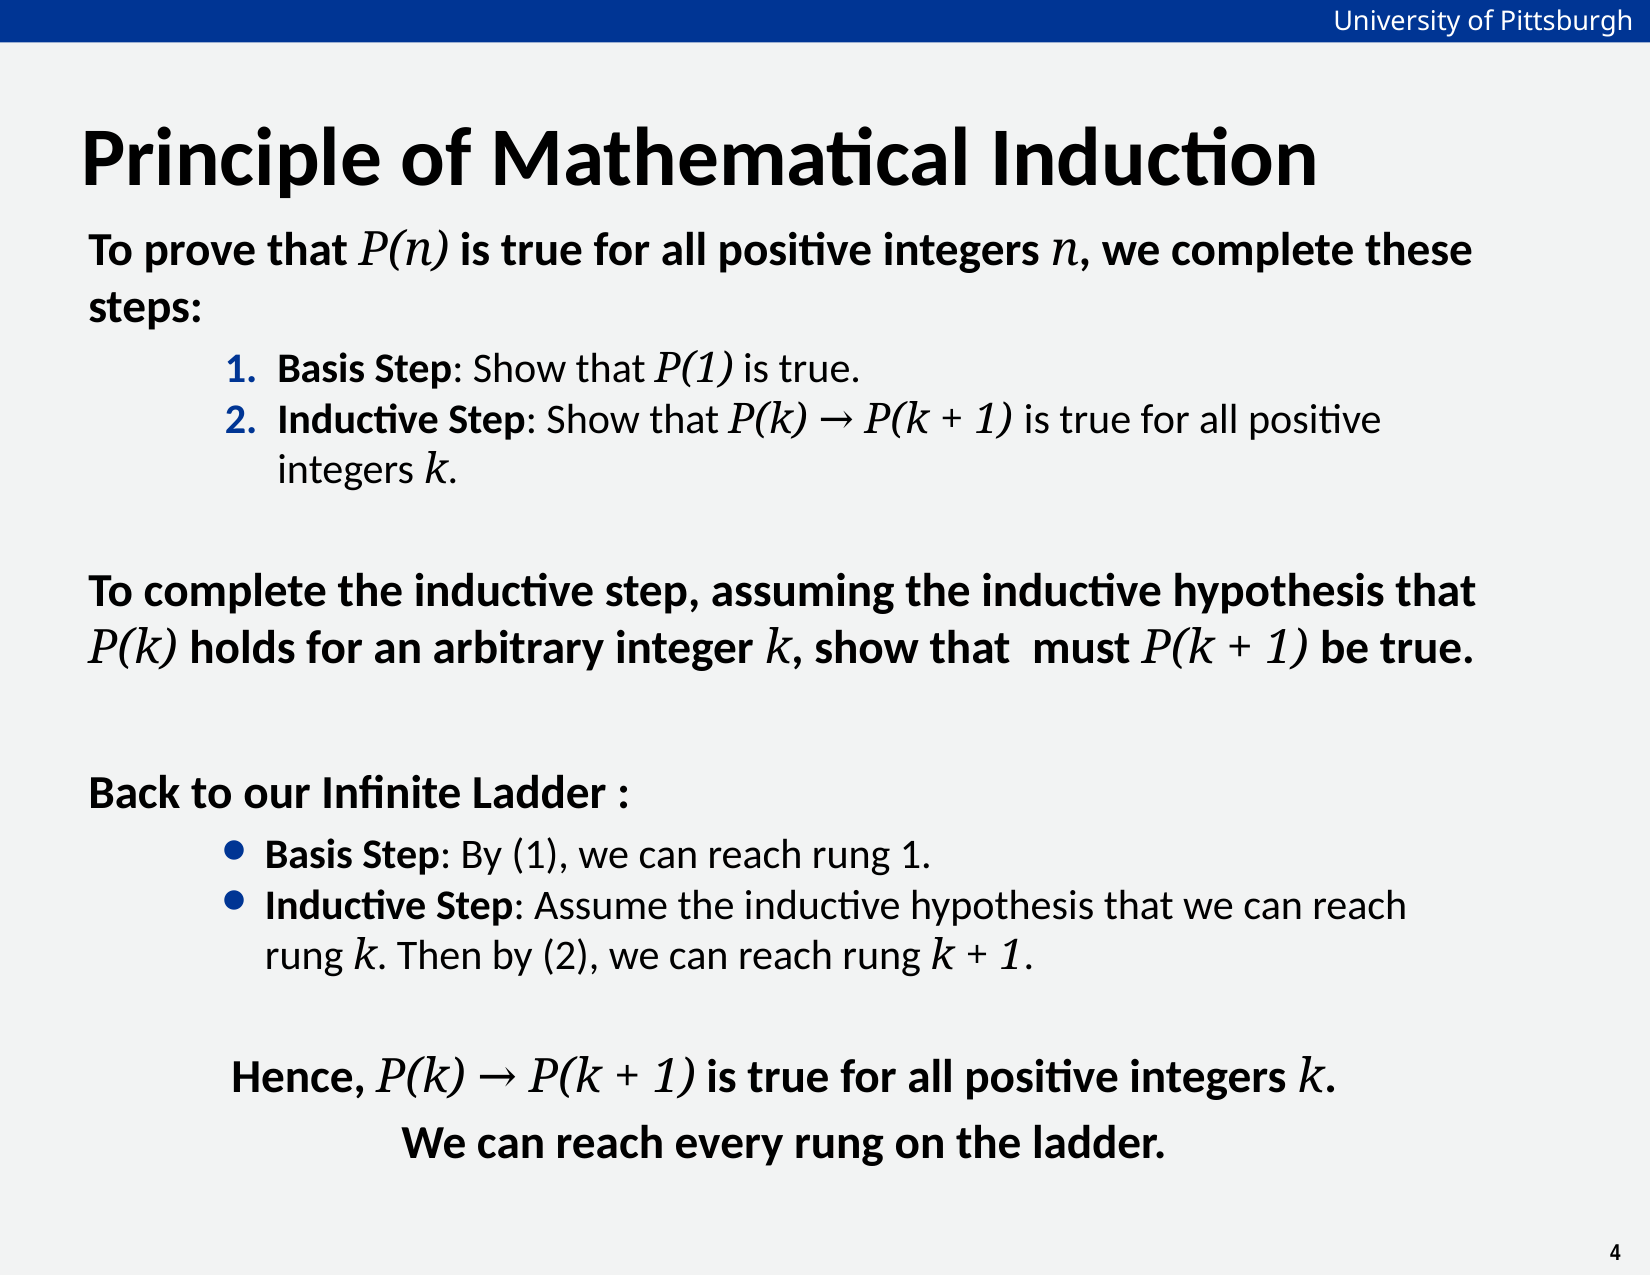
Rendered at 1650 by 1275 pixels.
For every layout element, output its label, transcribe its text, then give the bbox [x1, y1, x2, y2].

title Principle of Mathematical Induction [64, 81, 1435, 223]
list To prove that P(n) is true for all positive integers n, we complete these steps: Basis Step: Show that P(1) is true. Inductive Step: Show that P(k) → P(k + 1) is true for all positive integers k. To complete the inductive step, assuming the inductive hypothesis that P(k) holds for an arbitrary integer k, show that must P(k + 1) be true. Back to our Infinite Ladder : Basis Step: By (1), we can reach rung 1. Inductive Step: Assume the inductive hypothesis that we can reach rung k. Then by (2), we can reach rung k + 1. Hence, P(k) → P(k + 1) is true for all positive integers k. We can reach every rung on the ladder. [71, 210, 1497, 1231]
